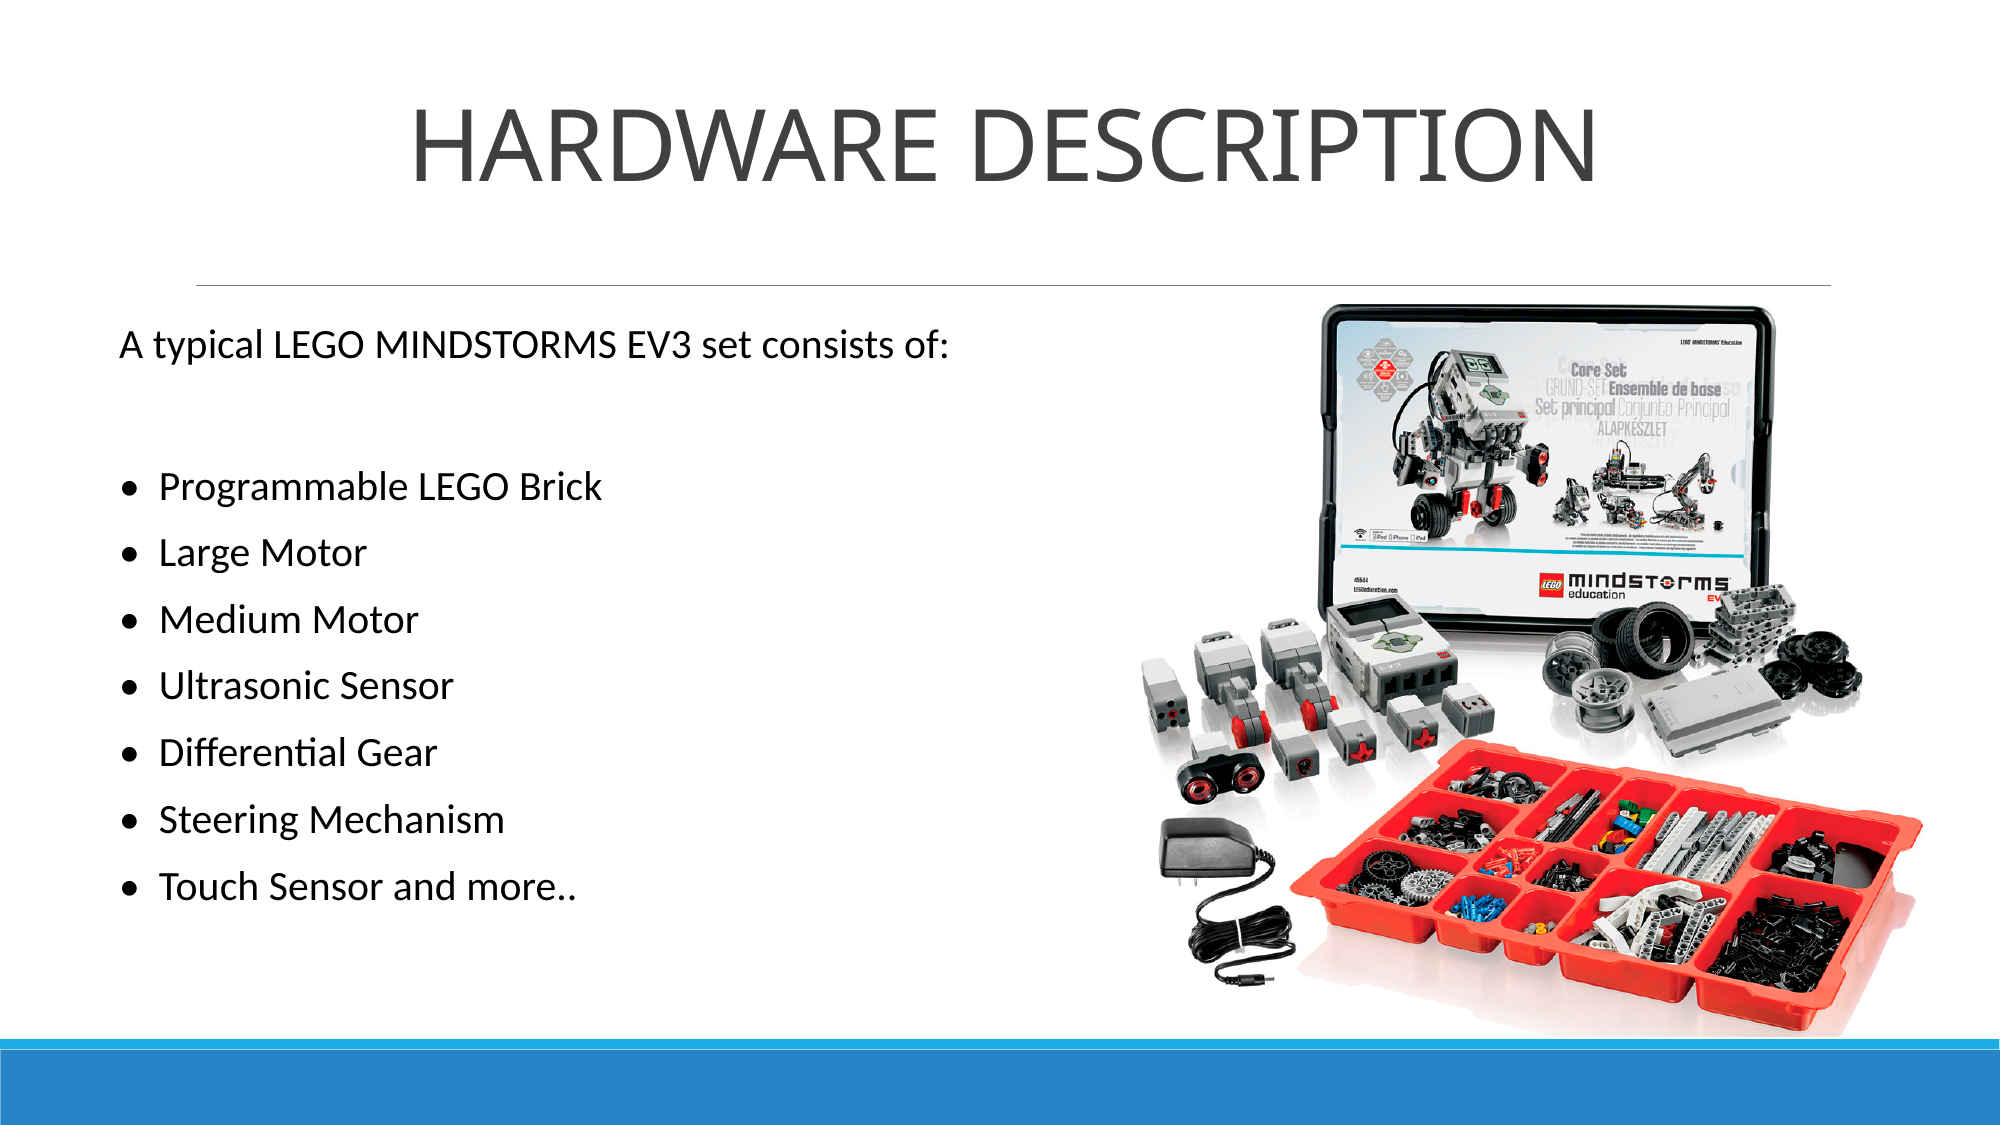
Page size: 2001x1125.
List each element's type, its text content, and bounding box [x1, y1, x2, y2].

title HARDWARE DESCRIPTION [180, 47, 1830, 209]
picture [1135, 303, 1927, 1038]
text_box A typical LEGO MINDSTORMS EV3 set consists of: • Programmable LEGO Brick • Large Motor • Medium Motor • Ultrasonic Sensor • Differential Gear • Steering Mechanism • Touch Sensor and more.. [104, 284, 1136, 916]
